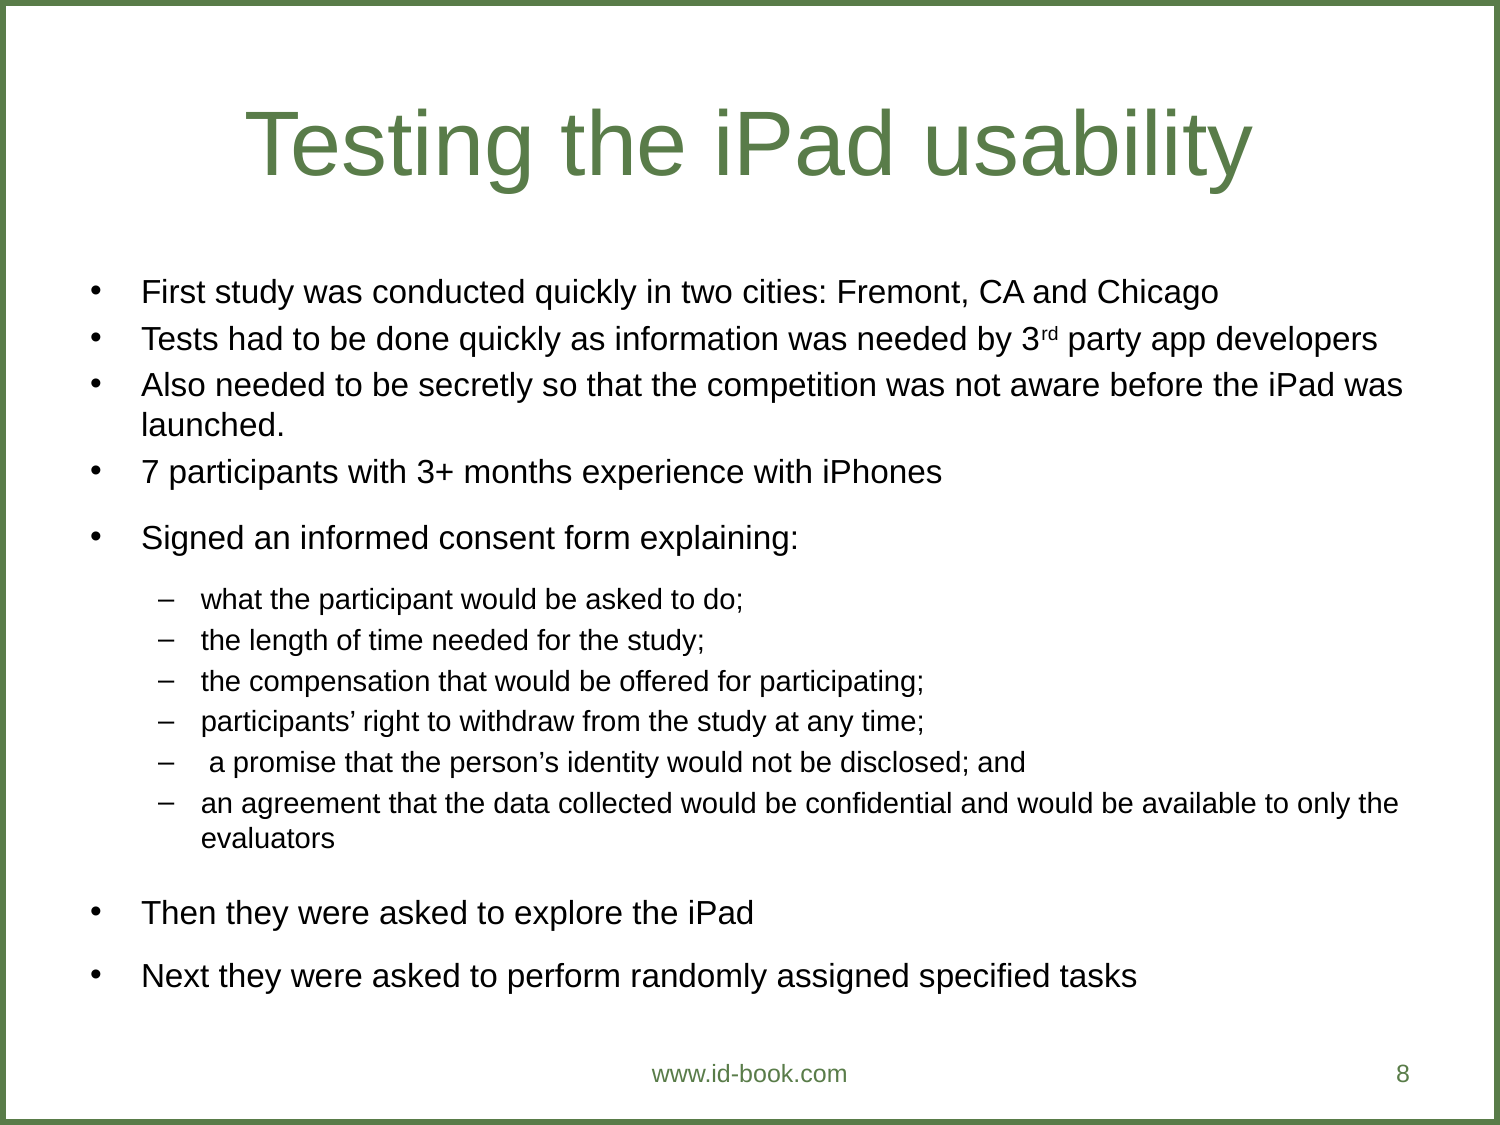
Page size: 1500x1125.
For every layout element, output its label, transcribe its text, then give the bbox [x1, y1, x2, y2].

title Testing the iPad usability [75, 45, 1425, 233]
list First study was conducted quickly in two cities: Fremont, CA and Chicago Tests had to be done quickly as information was needed by 3rd party app developers Also needed to be secretly so that the competition was not aware before the iPad was launched. 7 participants with 3+ months experience with iPhones Signed an informed consent form explaining: what the participant would be asked to do; the length of time needed for the study; the compensation that would be offered for participating; participants’ right to withdraw from the study at any time; a promise that the person’s identity would not be disclosed; and an agreement that the data collected would be confidential and would be available to only the evaluators Then they were asked to explore the iPad Next they were asked to perform randomly assigned specified tasks [75, 262, 1425, 1012]
slide_number 8 [1074, 1042, 1425, 1103]
footer www.id-book.com [512, 1042, 988, 1103]
